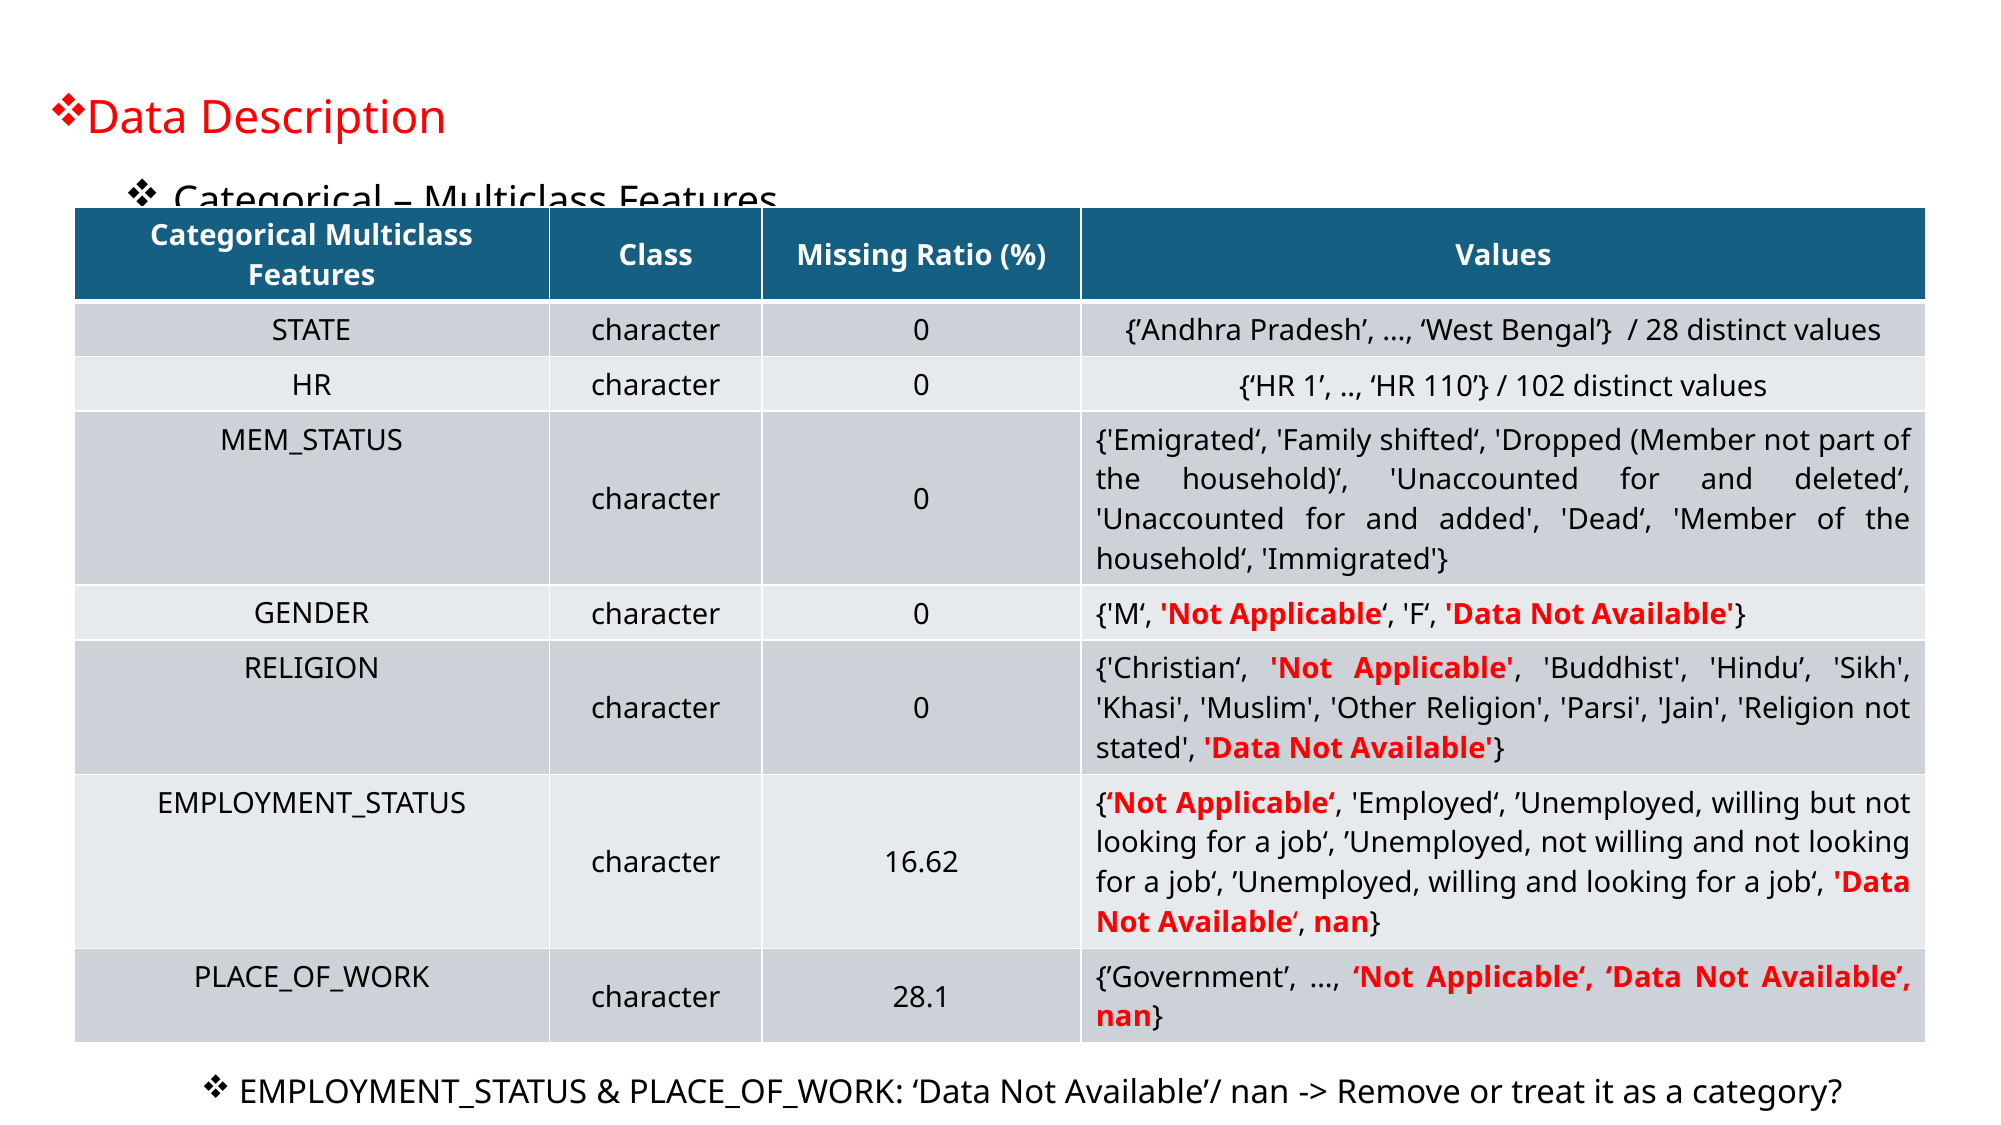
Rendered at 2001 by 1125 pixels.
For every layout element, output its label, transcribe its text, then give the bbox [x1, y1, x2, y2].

table_header Missing Ratio (%) [763, 208, 1080, 299]
table_cell RELIGION [75, 641, 549, 774]
table_cell character [550, 775, 761, 948]
list Data Description Categorical – Multiclass Features Proposed Preprocessing GENDER: ‘Data Not Available’ -> Remove it or treat it as a category? RELIGION: ‘Data Not Available’ -> Remove it or treat it as a category? EMPLOYMENT_STATUS & PLACE_OF_WORK: ‘Data Not Available’/ nan -> Remove or treat it as a category? [33, 52, 1886, 1125]
table_cell character [550, 641, 761, 774]
table_cell 16.62 [763, 775, 1080, 948]
table_cell {'Emigrated‘, 'Family shifted‘, 'Dropped (Member not part of the household)‘, 'Unaccounted for and deleted‘, 'Unaccounted for and added', 'Dead‘, 'Member of the household‘, 'Immigrated'} [1082, 412, 1925, 584]
table_header Class [550, 208, 761, 299]
table_cell character [550, 304, 761, 356]
table_cell 0 [763, 357, 1080, 410]
table_cell character [550, 949, 761, 1042]
table_cell {’Government’, …, ‘Not Applicable‘, ‘Data Not Available’, nan} [1082, 949, 1925, 1042]
table_cell 0 [763, 586, 1080, 639]
table_header Values [1082, 208, 1925, 299]
table_cell 0 [763, 641, 1080, 774]
table_cell MEM_STATUS [75, 412, 549, 584]
table_cell GENDER [75, 586, 549, 639]
table_cell 0 [763, 412, 1080, 584]
table_cell EMPLOYMENT_STATUS [75, 775, 549, 948]
table_cell character [550, 586, 761, 639]
table_cell {‘HR 1’, .., ‘HR 110’} / 102 distinct values [1082, 357, 1925, 410]
table_cell 0 [763, 304, 1080, 356]
table_cell {'Christian‘, 'Not Applicable', 'Buddhist', 'Hindu’, 'Sikh', 'Khasi', 'Muslim', 'Other Religion', 'Parsi', 'Jain', 'Religion not stated', 'Data Not Available'} [1082, 641, 1925, 774]
table_cell {‘Not Applicable‘, 'Employed‘, ’Unemployed, willing but not looking for a job‘, ’Unemployed, not willing and not looking for a job‘, ’Unemployed, willing and looking for a job‘, 'Data Not Available‘, nan} [1082, 775, 1925, 948]
table_cell PLACE_OF_WORK [75, 949, 549, 1042]
table_cell {’Andhra Pradesh’, …, ‘West Bengal’} / 28 distinct values [1082, 304, 1925, 356]
table_cell HR [75, 357, 549, 410]
table_cell character [550, 412, 761, 584]
table_cell 28.1 [763, 949, 1080, 1042]
table_cell STATE [75, 304, 549, 356]
table_cell {'M‘, 'Not Applicable‘, 'F‘, 'Data Not Available'} [1082, 586, 1925, 639]
table_header Categorical Multiclass Features [75, 208, 549, 299]
table_cell character [550, 357, 761, 410]
